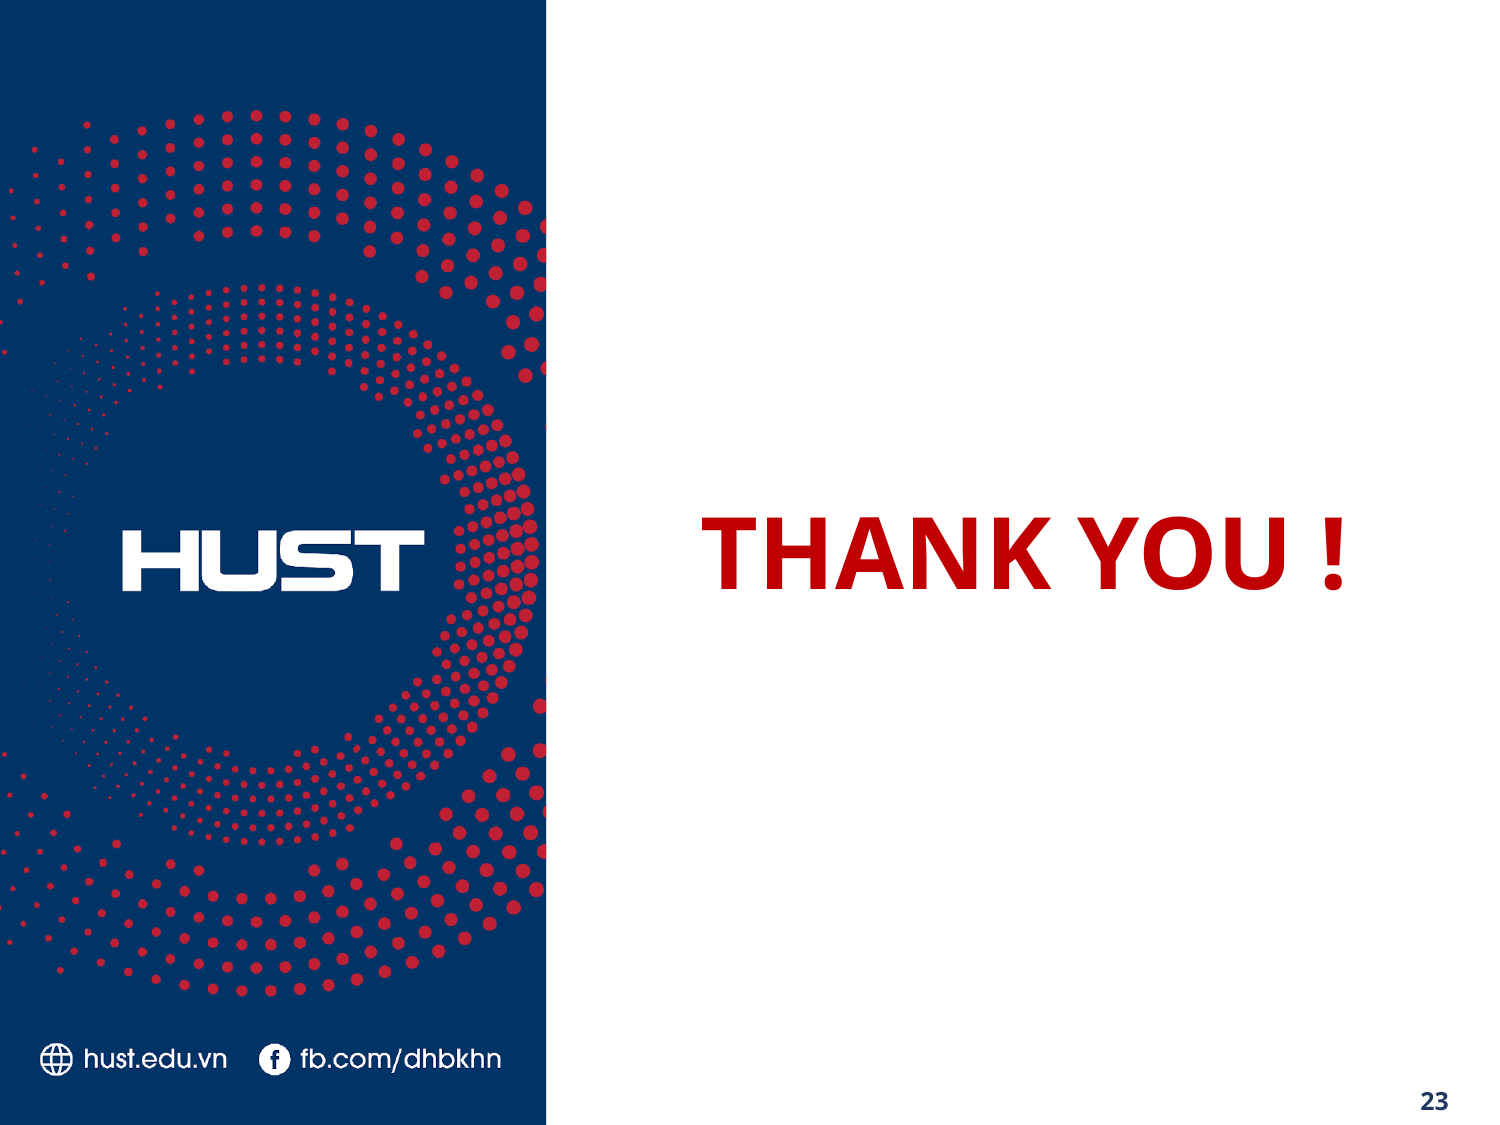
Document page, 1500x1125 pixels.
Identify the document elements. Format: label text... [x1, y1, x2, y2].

slide_number ‹#› [1126, 1078, 1464, 1125]
text_box THANK YOU ! [685, 495, 1375, 630]
picture [0, 0, 1500, 1125]
